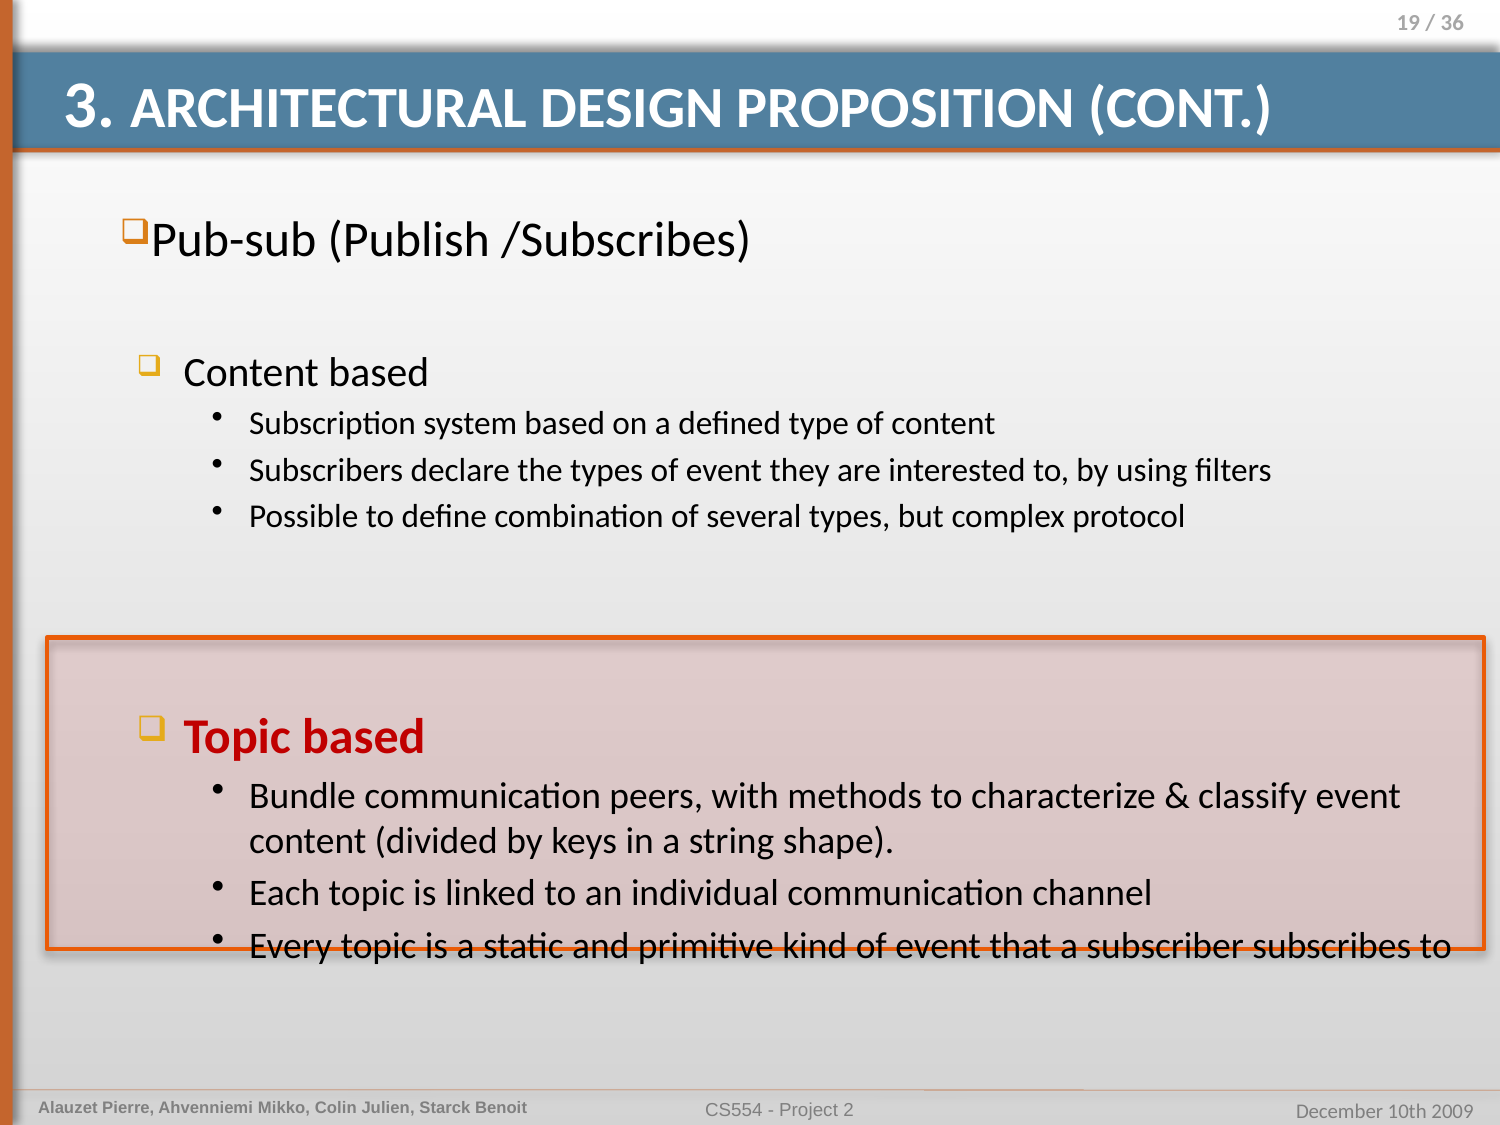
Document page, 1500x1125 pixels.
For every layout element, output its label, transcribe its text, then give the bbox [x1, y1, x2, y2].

list Pub-sub (Publish /Subscribes) Content based Subscription system based on a defined type of content Subscribers declare the types of event they are interested to, by using filters Possible to define combination of several types, but complex protocol Topic based Bundle communication peers, with methods to characterize & classify event content (divided by keys in a string shape). Each topic is linked to an individual communication channel Every topic is a static and primitive kind of event that a subscriber subscribes to [46, 199, 1500, 1079]
title 3. Architectural design proposition (cont.) [49, 53, 1442, 141]
